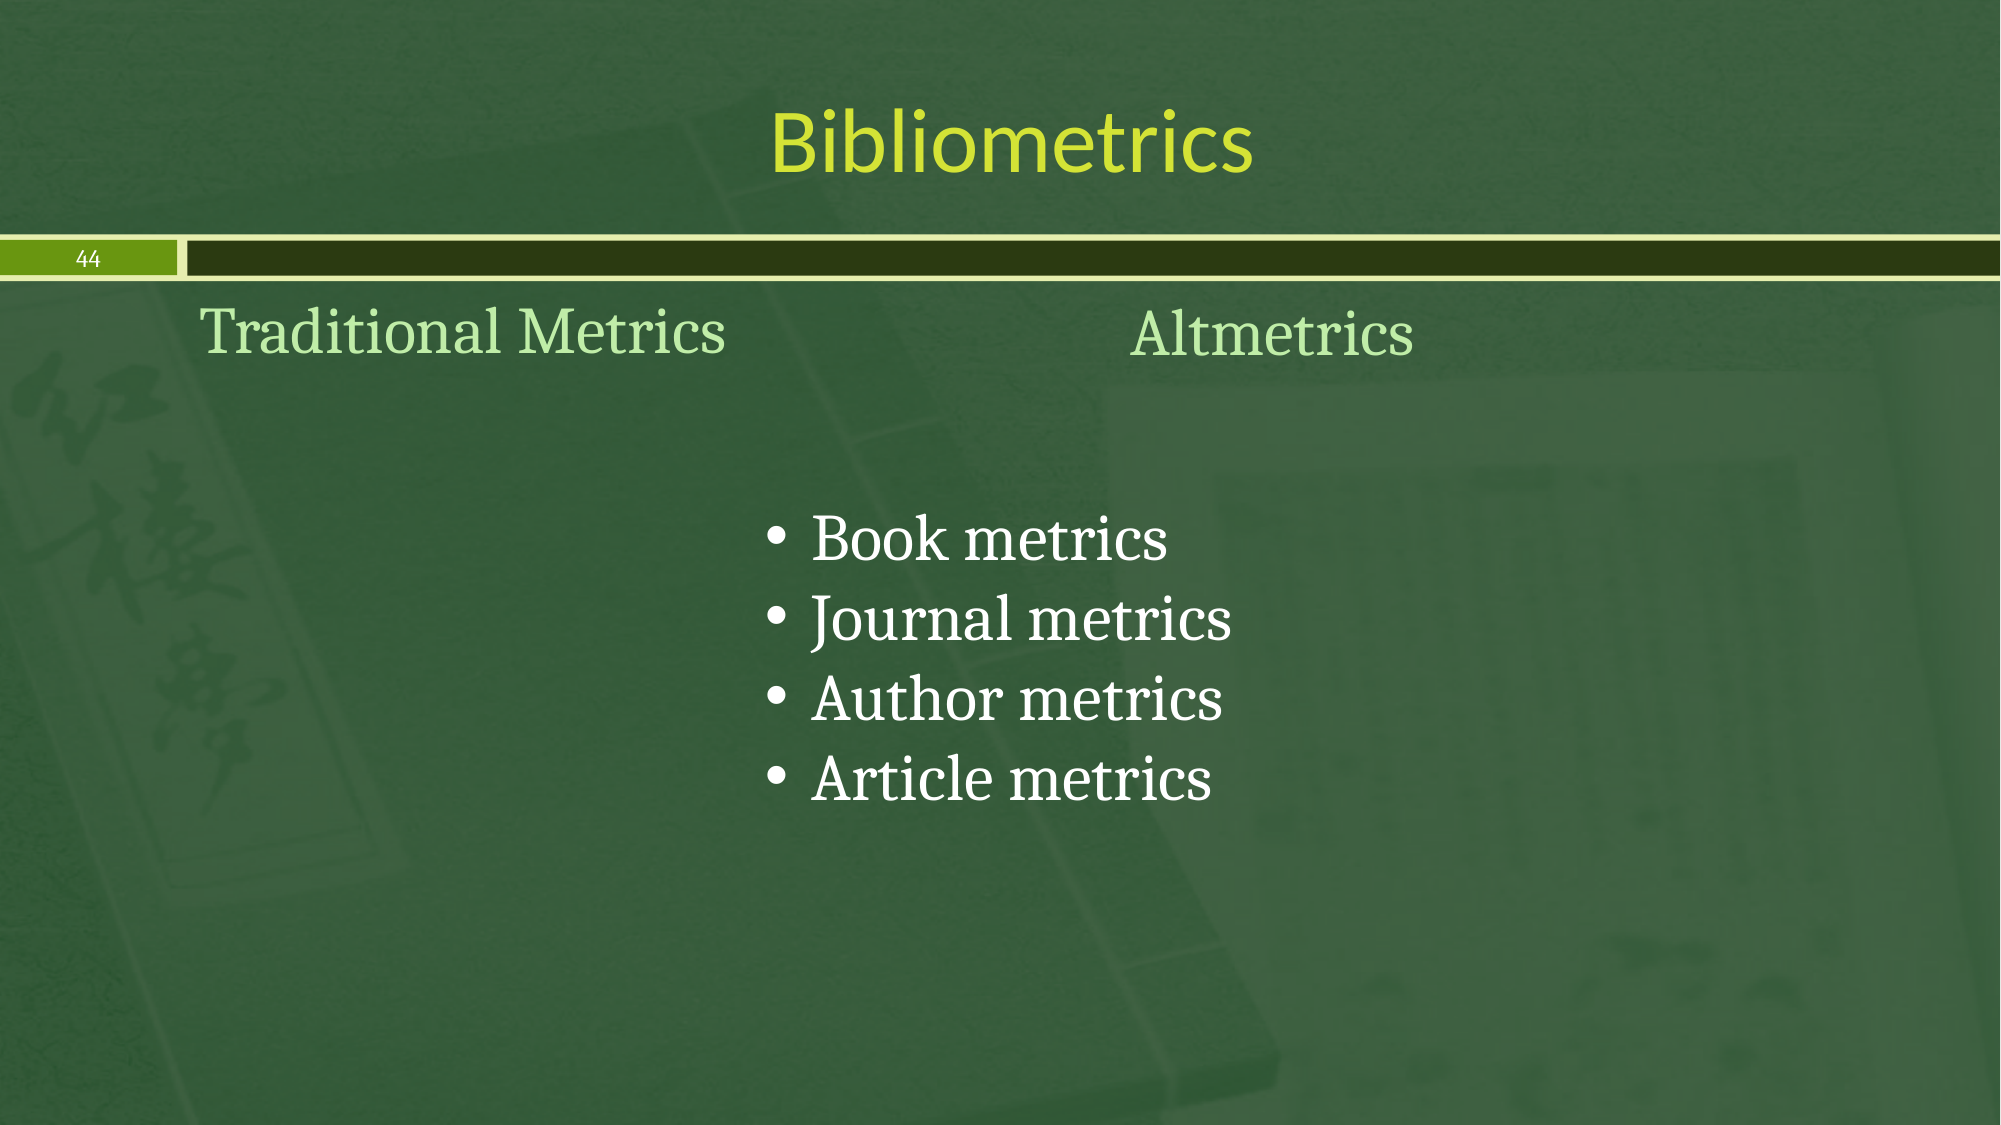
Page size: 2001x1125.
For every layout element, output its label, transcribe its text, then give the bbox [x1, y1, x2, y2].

title Bibliometrics [112, 41, 1913, 230]
list Altmetrics [1115, 281, 2000, 387]
text_box Book metrics Journal metrics Author metrics Article metrics [749, 486, 1275, 822]
slide_number 44 [0, 234, 178, 282]
list Traditional Metrics [184, 279, 1068, 385]
